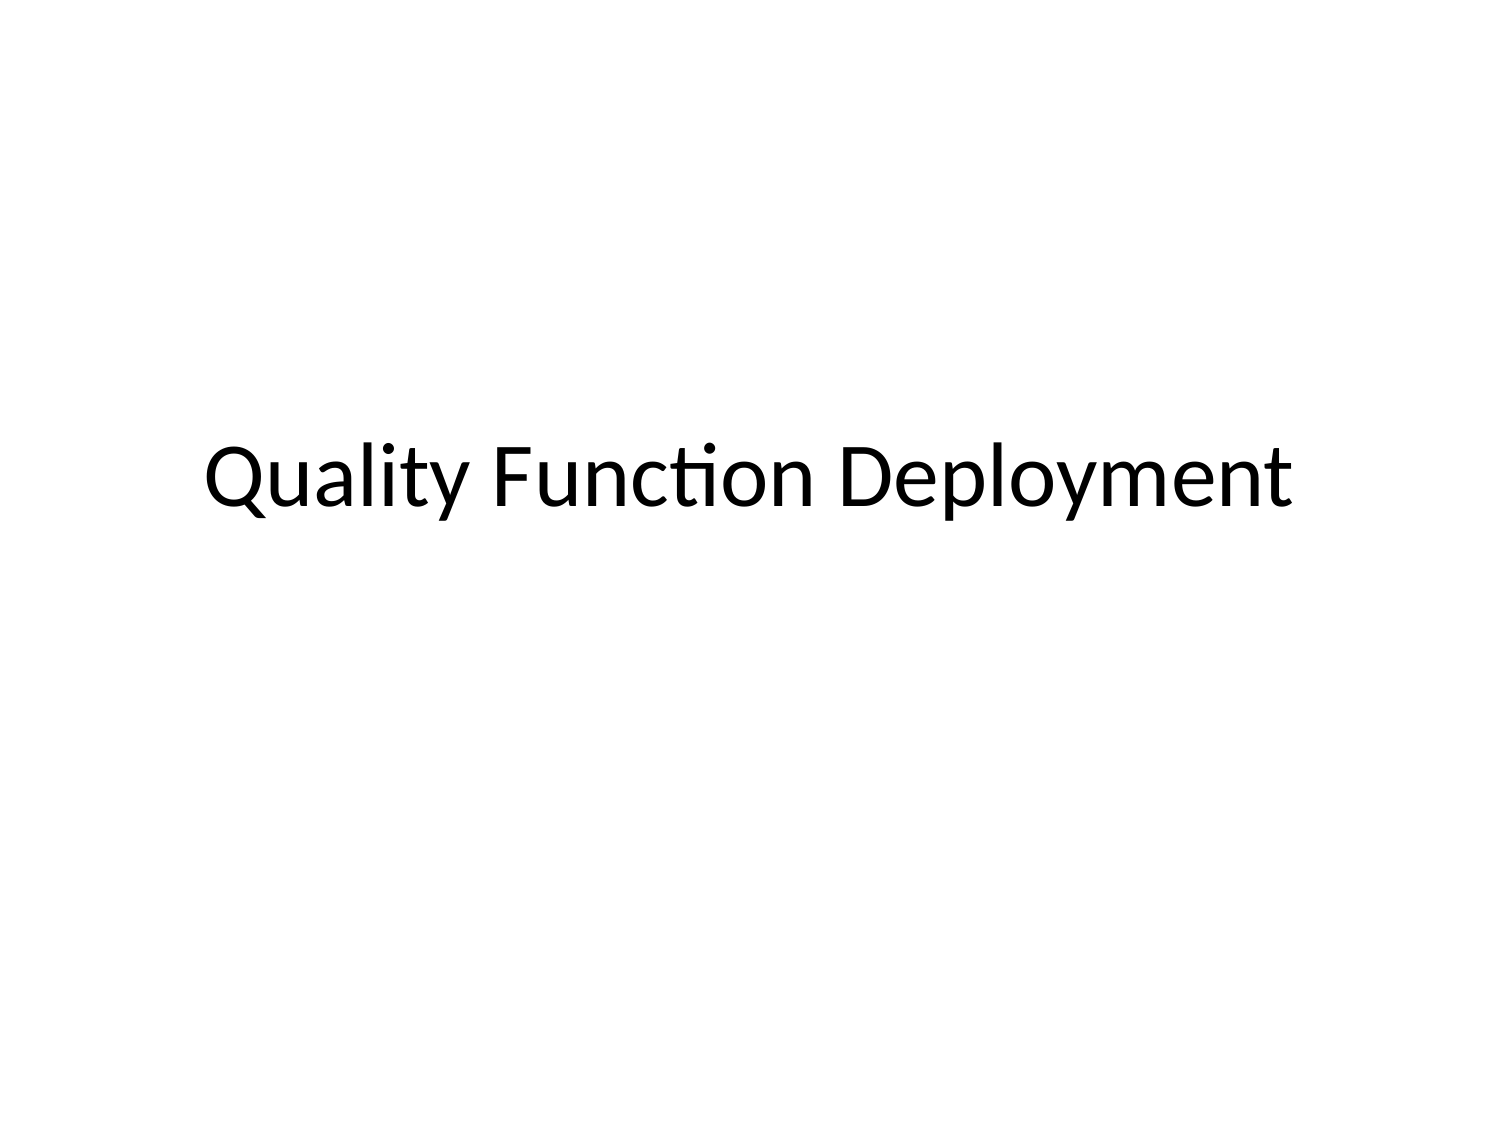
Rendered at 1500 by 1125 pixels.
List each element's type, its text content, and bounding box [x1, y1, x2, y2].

title Quality Function Deployment [112, 349, 1388, 591]
